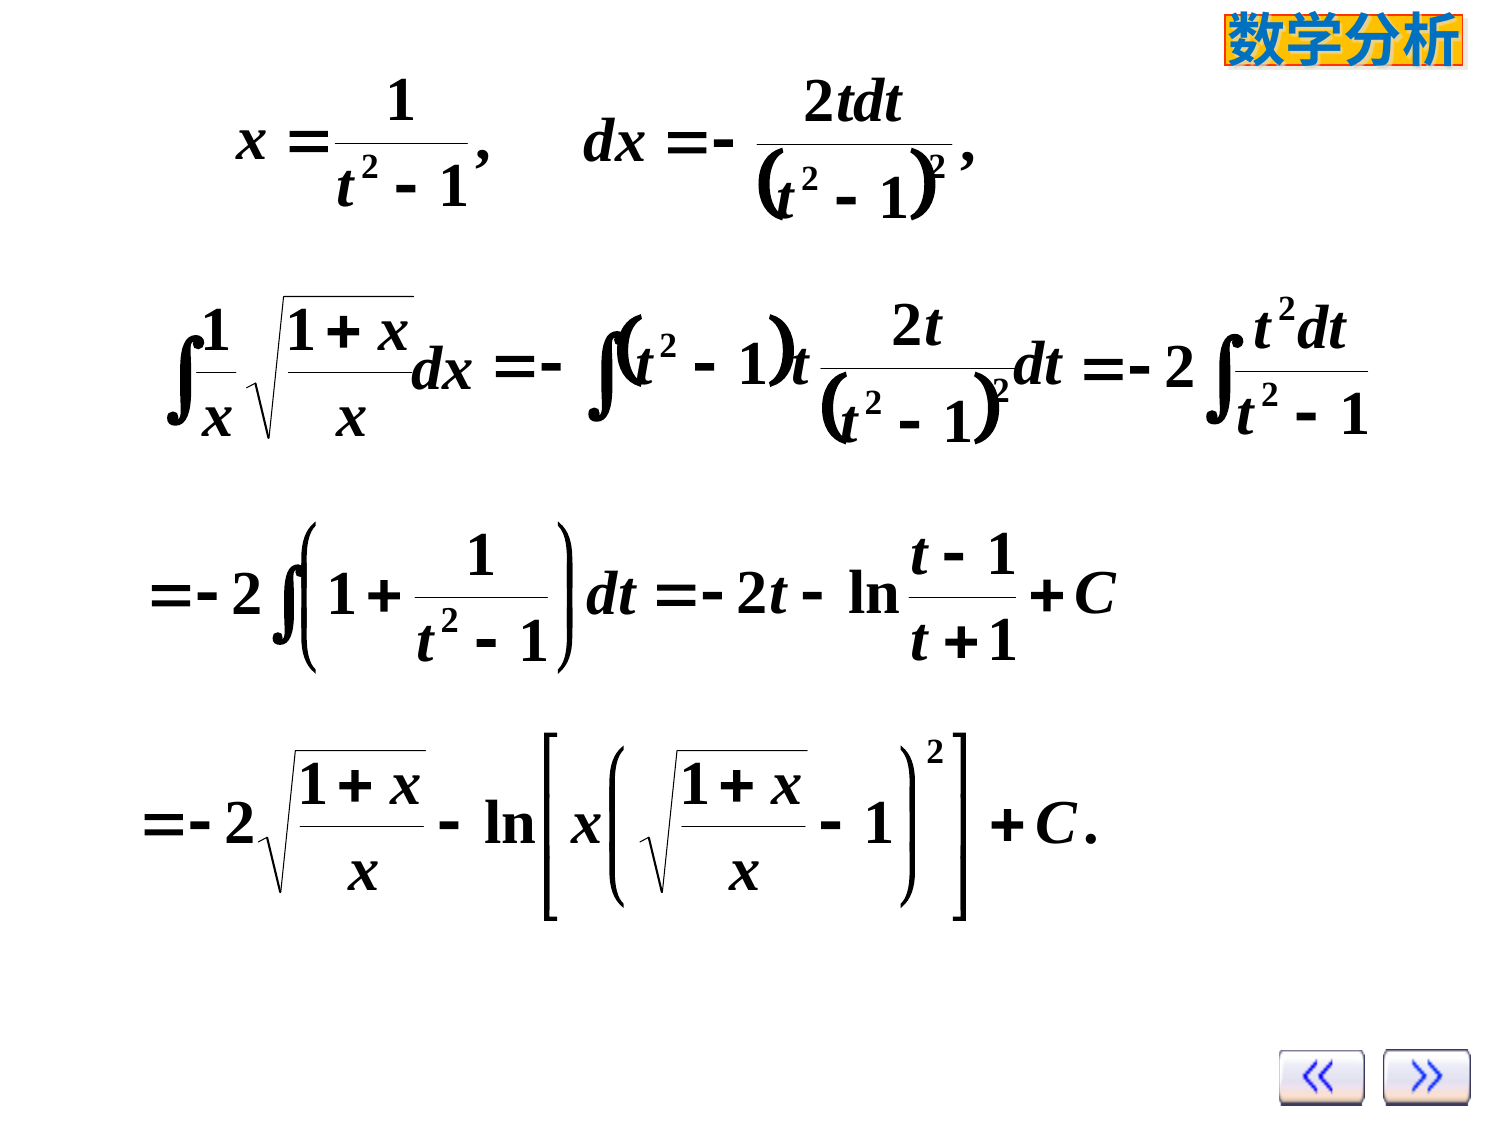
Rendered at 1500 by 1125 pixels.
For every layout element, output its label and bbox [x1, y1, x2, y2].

text_box [135, 728, 1101, 925]
text_box [142, 518, 644, 677]
text_box [486, 291, 1071, 461]
text_box [581, 67, 978, 237]
picture [1279, 1050, 1365, 1106]
text_box [647, 519, 1126, 667]
text_box [154, 291, 480, 444]
picture [1383, 1049, 1471, 1106]
text_box [1075, 287, 1374, 441]
text_box [228, 66, 494, 213]
